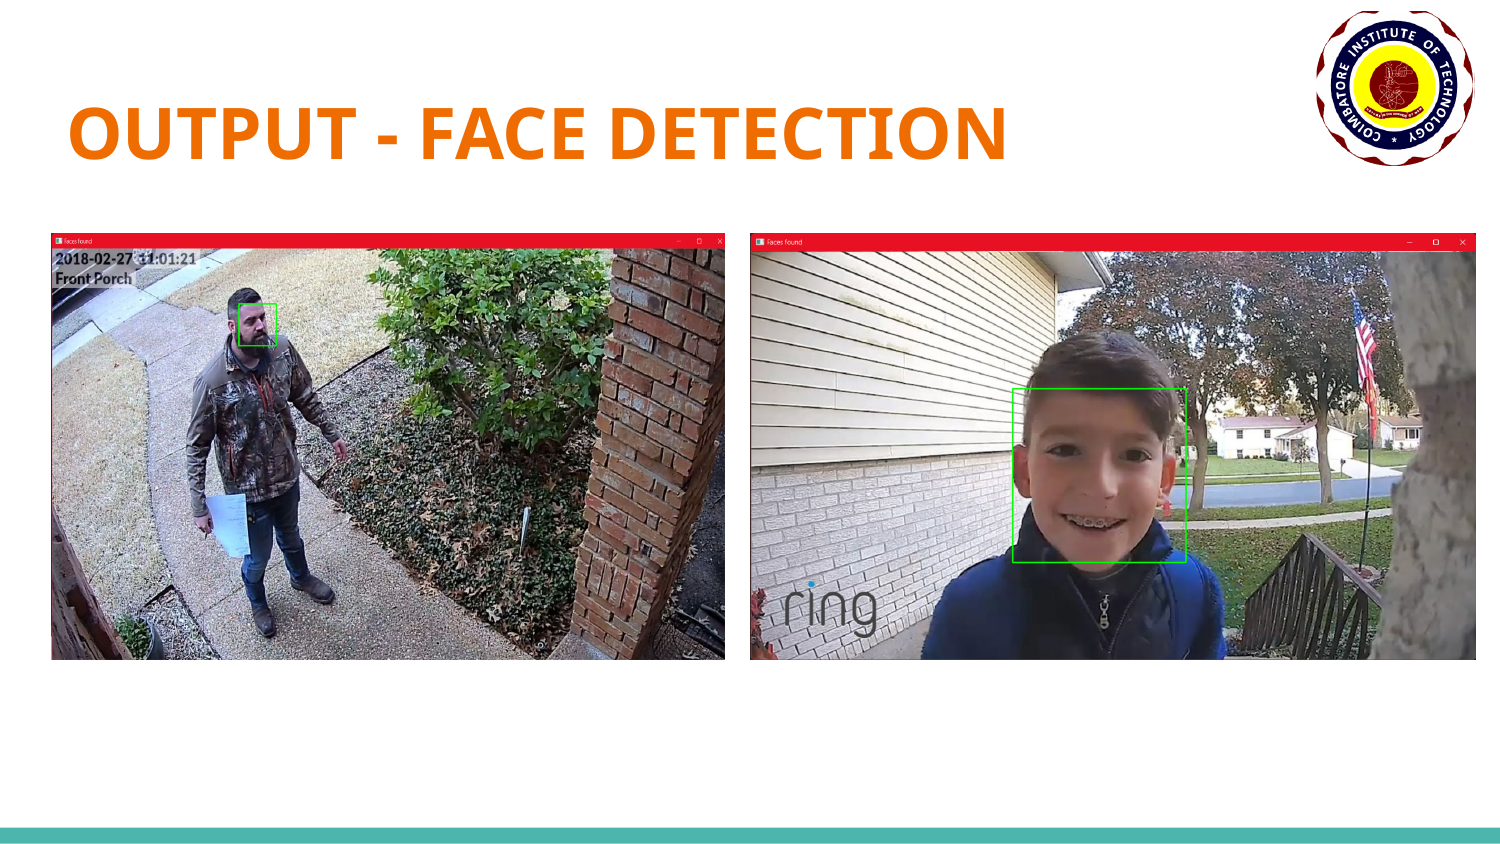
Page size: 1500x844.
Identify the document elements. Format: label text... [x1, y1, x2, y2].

title OUTPUT - FACE DETECTION [51, 72, 1449, 189]
picture [1316, 11, 1475, 166]
picture [50, 233, 725, 660]
picture [749, 233, 1476, 660]
